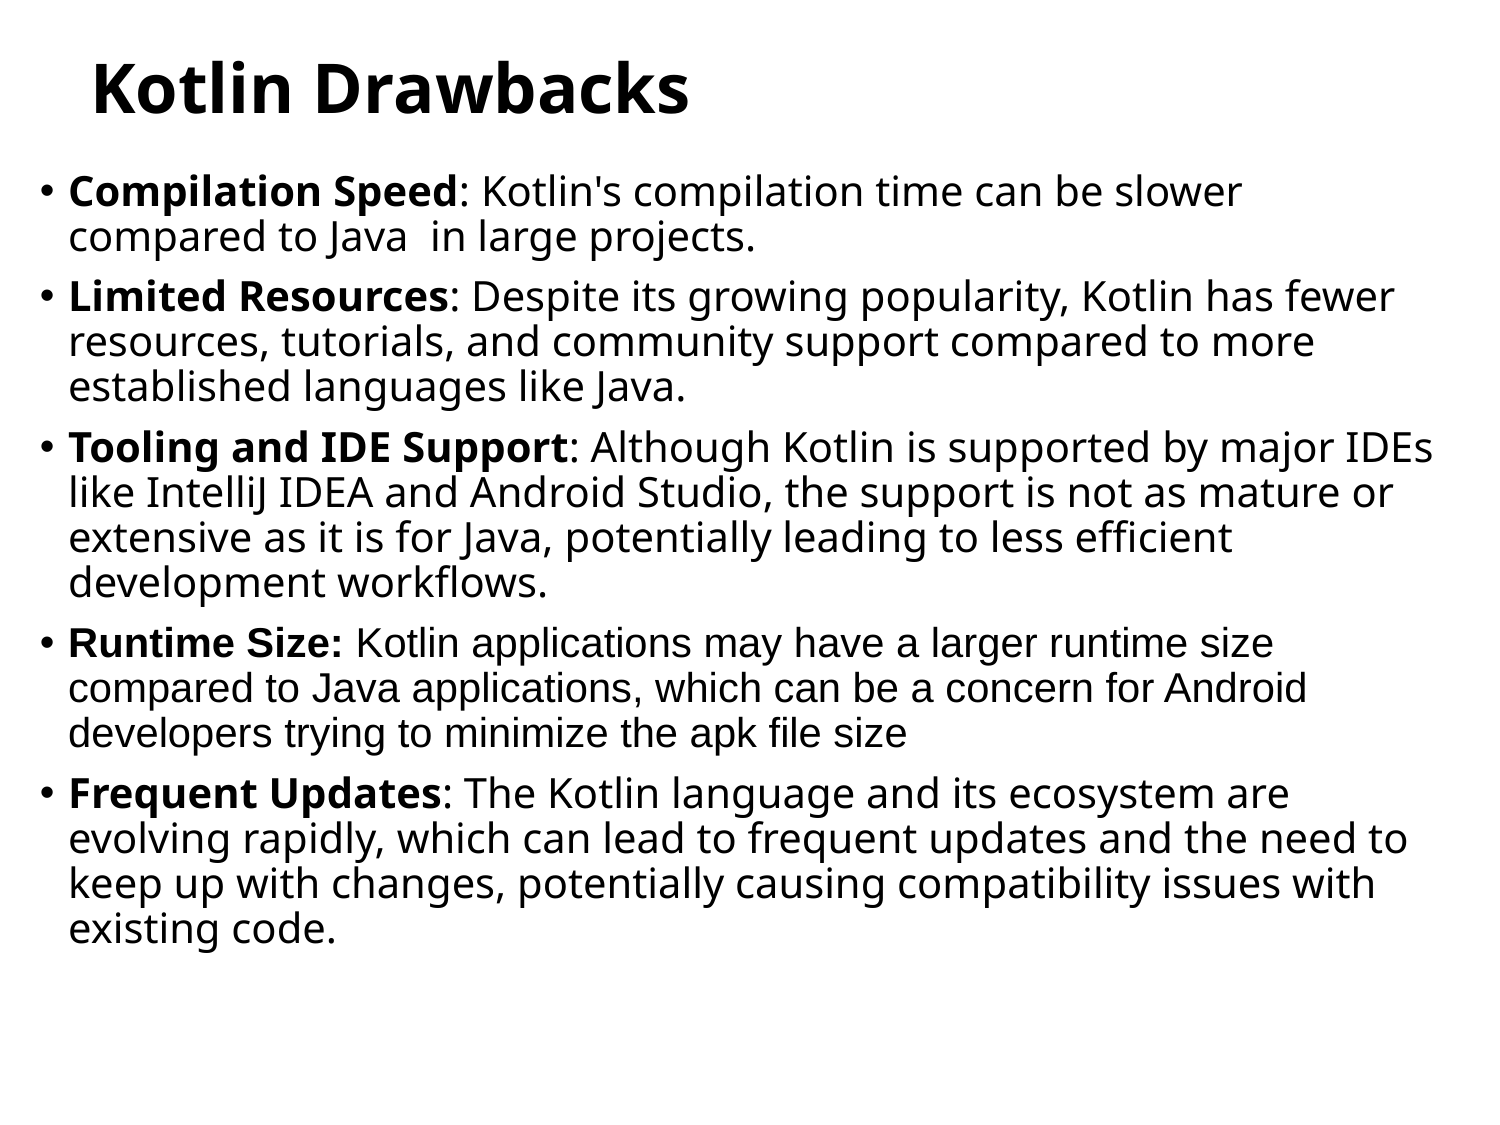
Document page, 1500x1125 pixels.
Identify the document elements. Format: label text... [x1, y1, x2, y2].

title Kotlin Drawbacks [75, 45, 1425, 138]
list Compilation Speed: Kotlin's compilation time can be slower compared to Java in large projects. Limited Resources: Despite its growing popularity, Kotlin has fewer resources, tutorials, and community support compared to more established languages like Java. Tooling and IDE Support: Although Kotlin is supported by major IDEs like IntelliJ IDEA and Android Studio, the support is not as mature or extensive as it is for Java, potentially leading to less efficient development workflows. Runtime Size: Kotlin applications may have a larger runtime size compared to Java applications, which can be a concern for Android developers trying to minimize the apk file size Frequent Updates: The Kotlin language and its ecosystem are evolving rapidly, which can lead to frequent updates and the need to keep up with changes, potentially causing compatibility issues with existing code. [24, 162, 1463, 1088]
